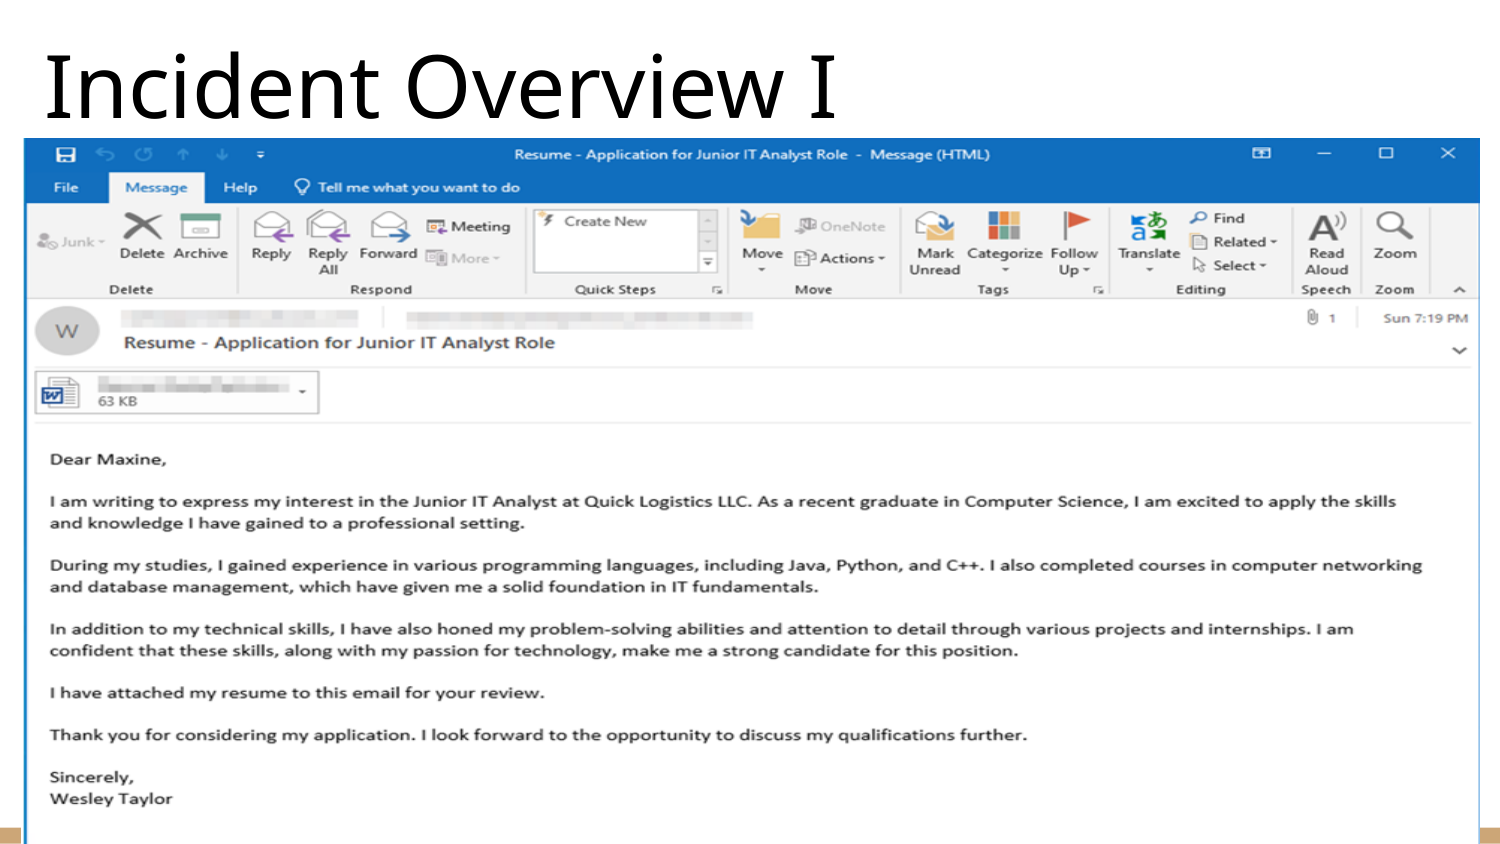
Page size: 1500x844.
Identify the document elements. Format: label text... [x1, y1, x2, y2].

title Incident Overview I [29, 14, 1427, 137]
picture [21, 138, 1480, 844]
